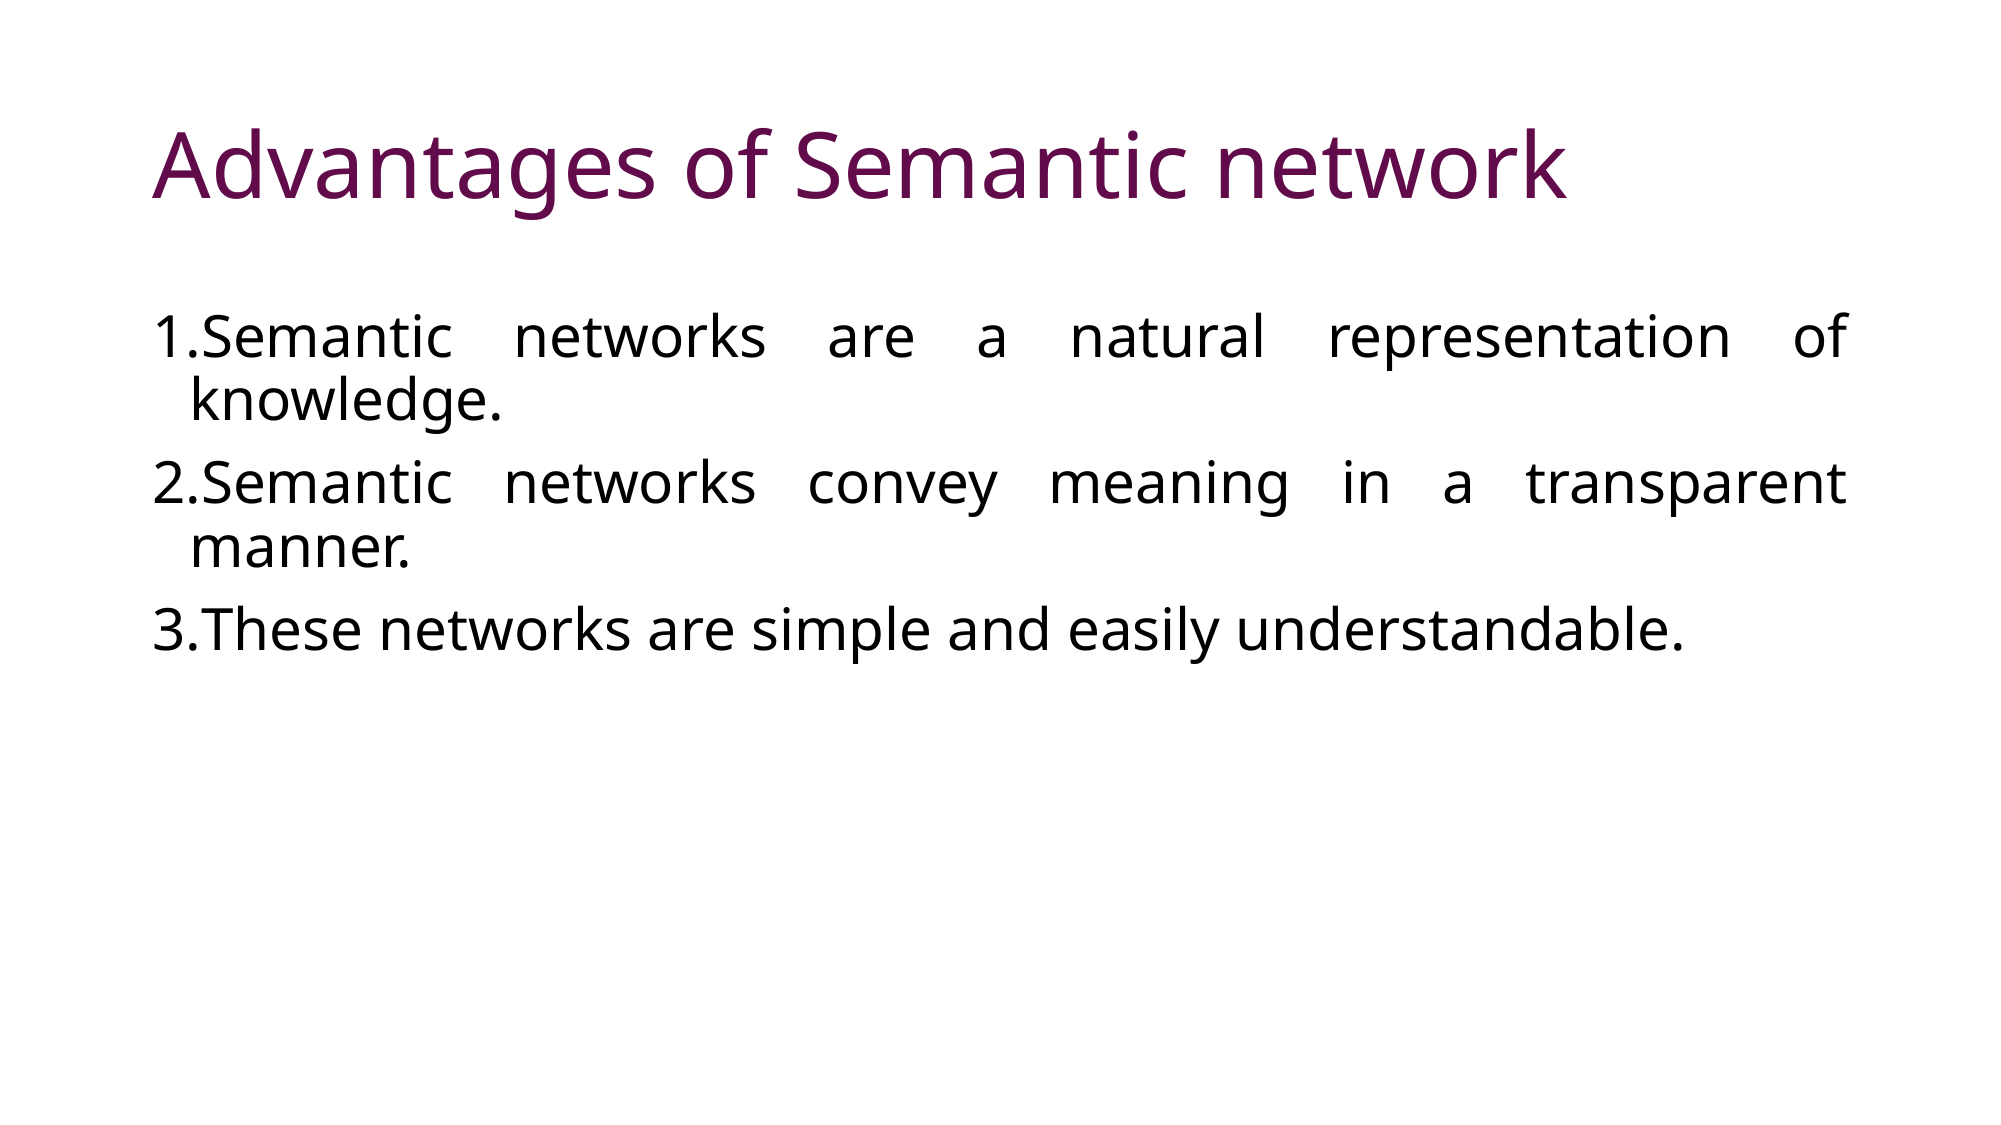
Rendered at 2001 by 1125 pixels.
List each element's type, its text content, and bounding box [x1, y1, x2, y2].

list Semantic networks are a natural representation of knowledge. Semantic networks convey meaning in a transparent manner. These networks are simple and easily understandable. [137, 299, 1863, 1014]
title Advantages of Semantic network [137, 59, 1863, 278]
